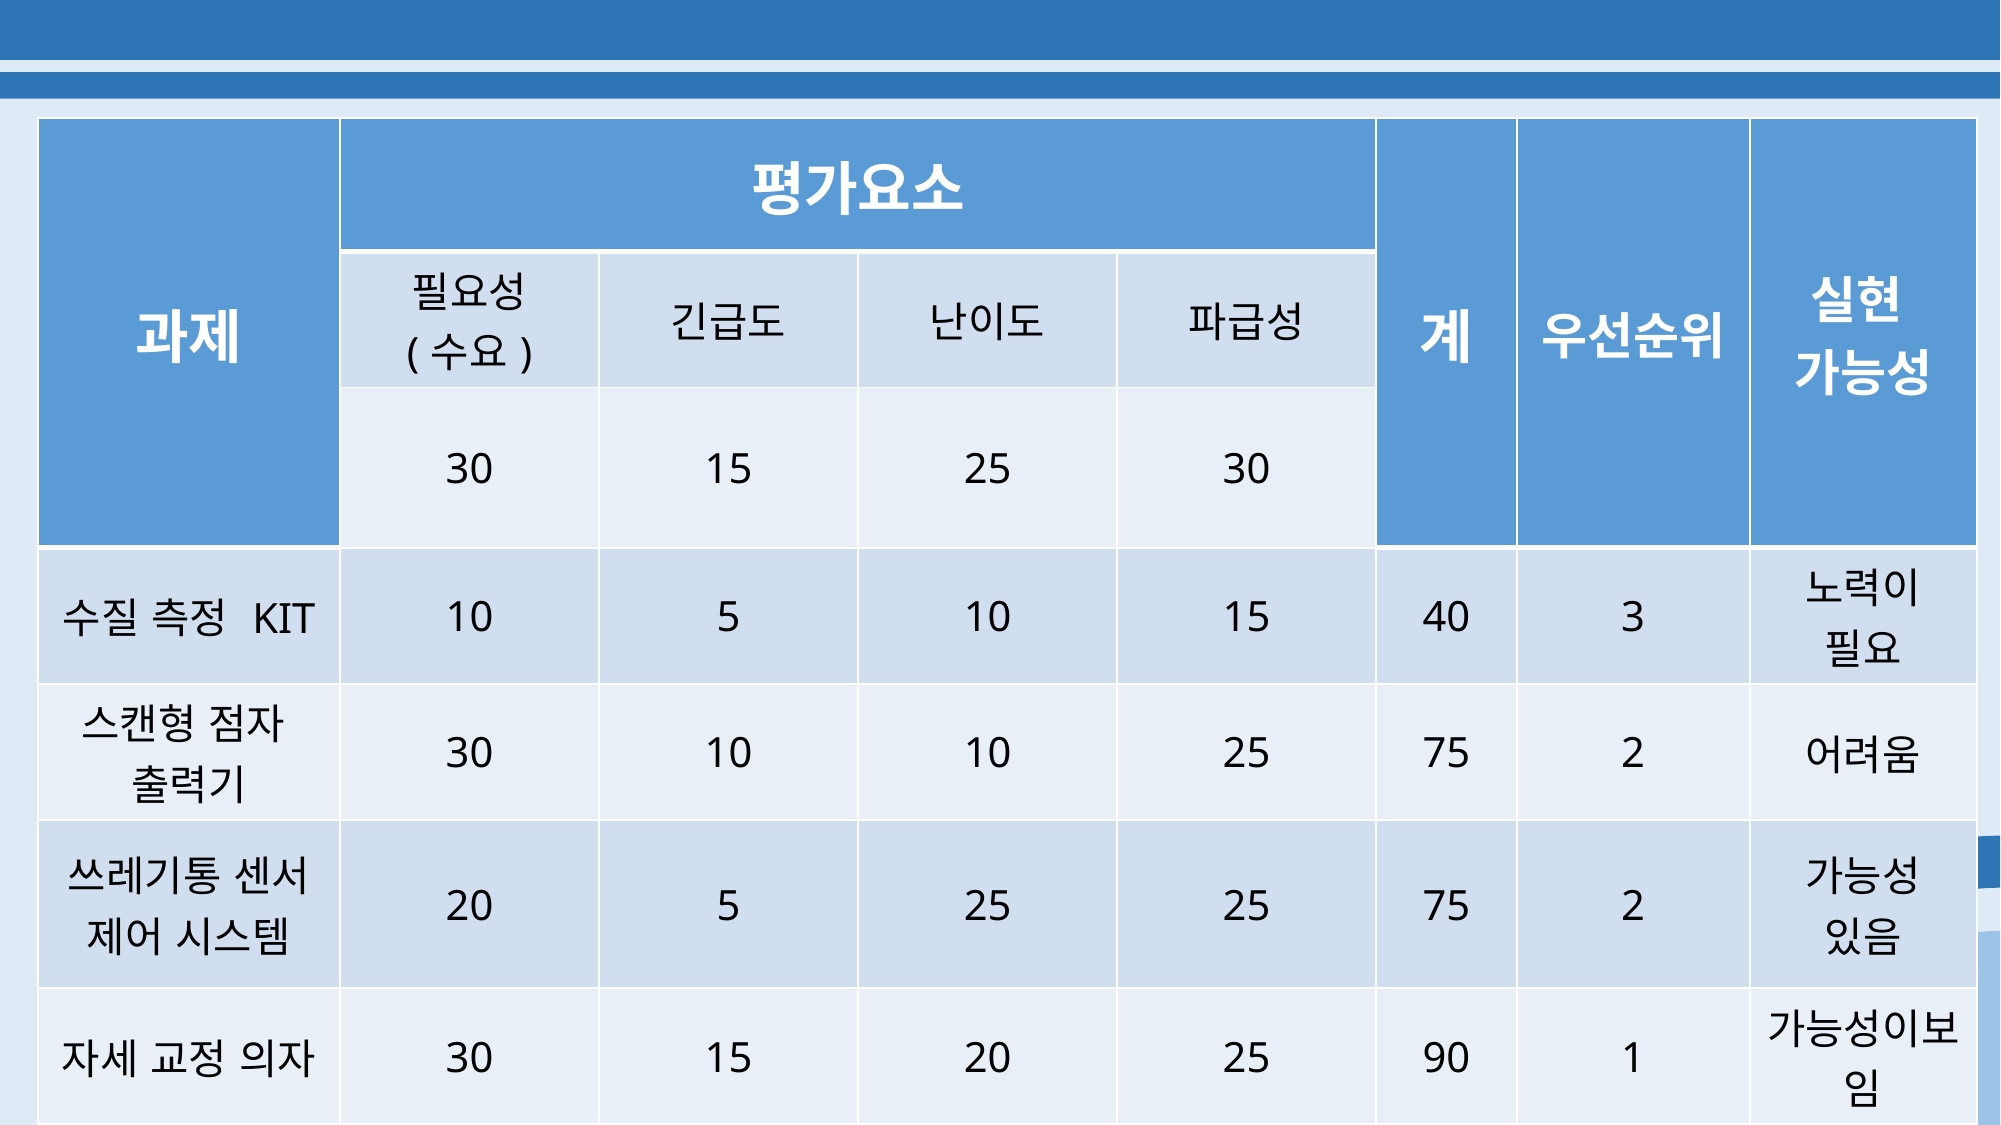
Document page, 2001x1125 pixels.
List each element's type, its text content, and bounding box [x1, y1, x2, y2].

table_header 평가요소 [341, 119, 1375, 249]
table_cell 20 [341, 821, 598, 987]
table_cell 자세 교정 의자 [39, 989, 339, 1123]
table_cell 25 [1118, 685, 1375, 819]
table_cell 10 [600, 685, 857, 819]
table_cell 2 [1518, 821, 1749, 987]
table_header 과제 [39, 119, 339, 545]
table_cell 10 [341, 549, 598, 683]
table_cell 3 [1518, 550, 1749, 683]
table_cell 5 [600, 549, 857, 683]
table_cell 30 [341, 989, 598, 1123]
table_cell 필요성 (수요) [341, 254, 598, 387]
table_cell 25 [1118, 821, 1375, 987]
table_header 우선순위 [1518, 119, 1749, 545]
table_cell 75 [1377, 821, 1516, 987]
table_cell 75 [1377, 685, 1516, 819]
table_cell 25 [1118, 989, 1375, 1123]
table_cell 파급성 [1118, 254, 1375, 387]
table_cell 가능성 있음 [1751, 821, 1976, 987]
table_cell 5 [600, 821, 857, 987]
table_cell 25 [859, 821, 1116, 987]
table_cell 가능성이보임 [1751, 989, 1976, 1123]
table_cell 수질 측정 KIT [39, 550, 339, 683]
table_header 실현 가능성 [1751, 119, 1976, 545]
table_cell 40 [1377, 550, 1516, 683]
table_cell 30 [341, 685, 598, 819]
table_cell 긴급도 [600, 254, 857, 387]
table_cell 쓰레기통 센서 제어 시스템 [39, 821, 339, 987]
table_cell 10 [859, 685, 1116, 819]
table_cell 15 [600, 388, 857, 547]
table_cell 15 [1118, 549, 1375, 683]
table_cell 난이도 [859, 254, 1116, 387]
table_cell 스캔형 점자 출력기 [39, 685, 339, 819]
table_cell 30 [1118, 388, 1375, 547]
table_cell 1 [1518, 989, 1749, 1123]
table_cell 2 [1518, 685, 1749, 819]
table_header 계 [1377, 119, 1516, 545]
table_cell 10 [859, 549, 1116, 683]
table_cell 90 [1377, 989, 1516, 1123]
table_cell 20 [859, 989, 1116, 1123]
table_cell 노력이 필요 [1751, 550, 1976, 683]
table_cell 어려움 [1751, 685, 1976, 819]
table_cell 25 [859, 388, 1116, 547]
table_cell 30 [341, 388, 598, 547]
table_cell 15 [600, 989, 857, 1123]
